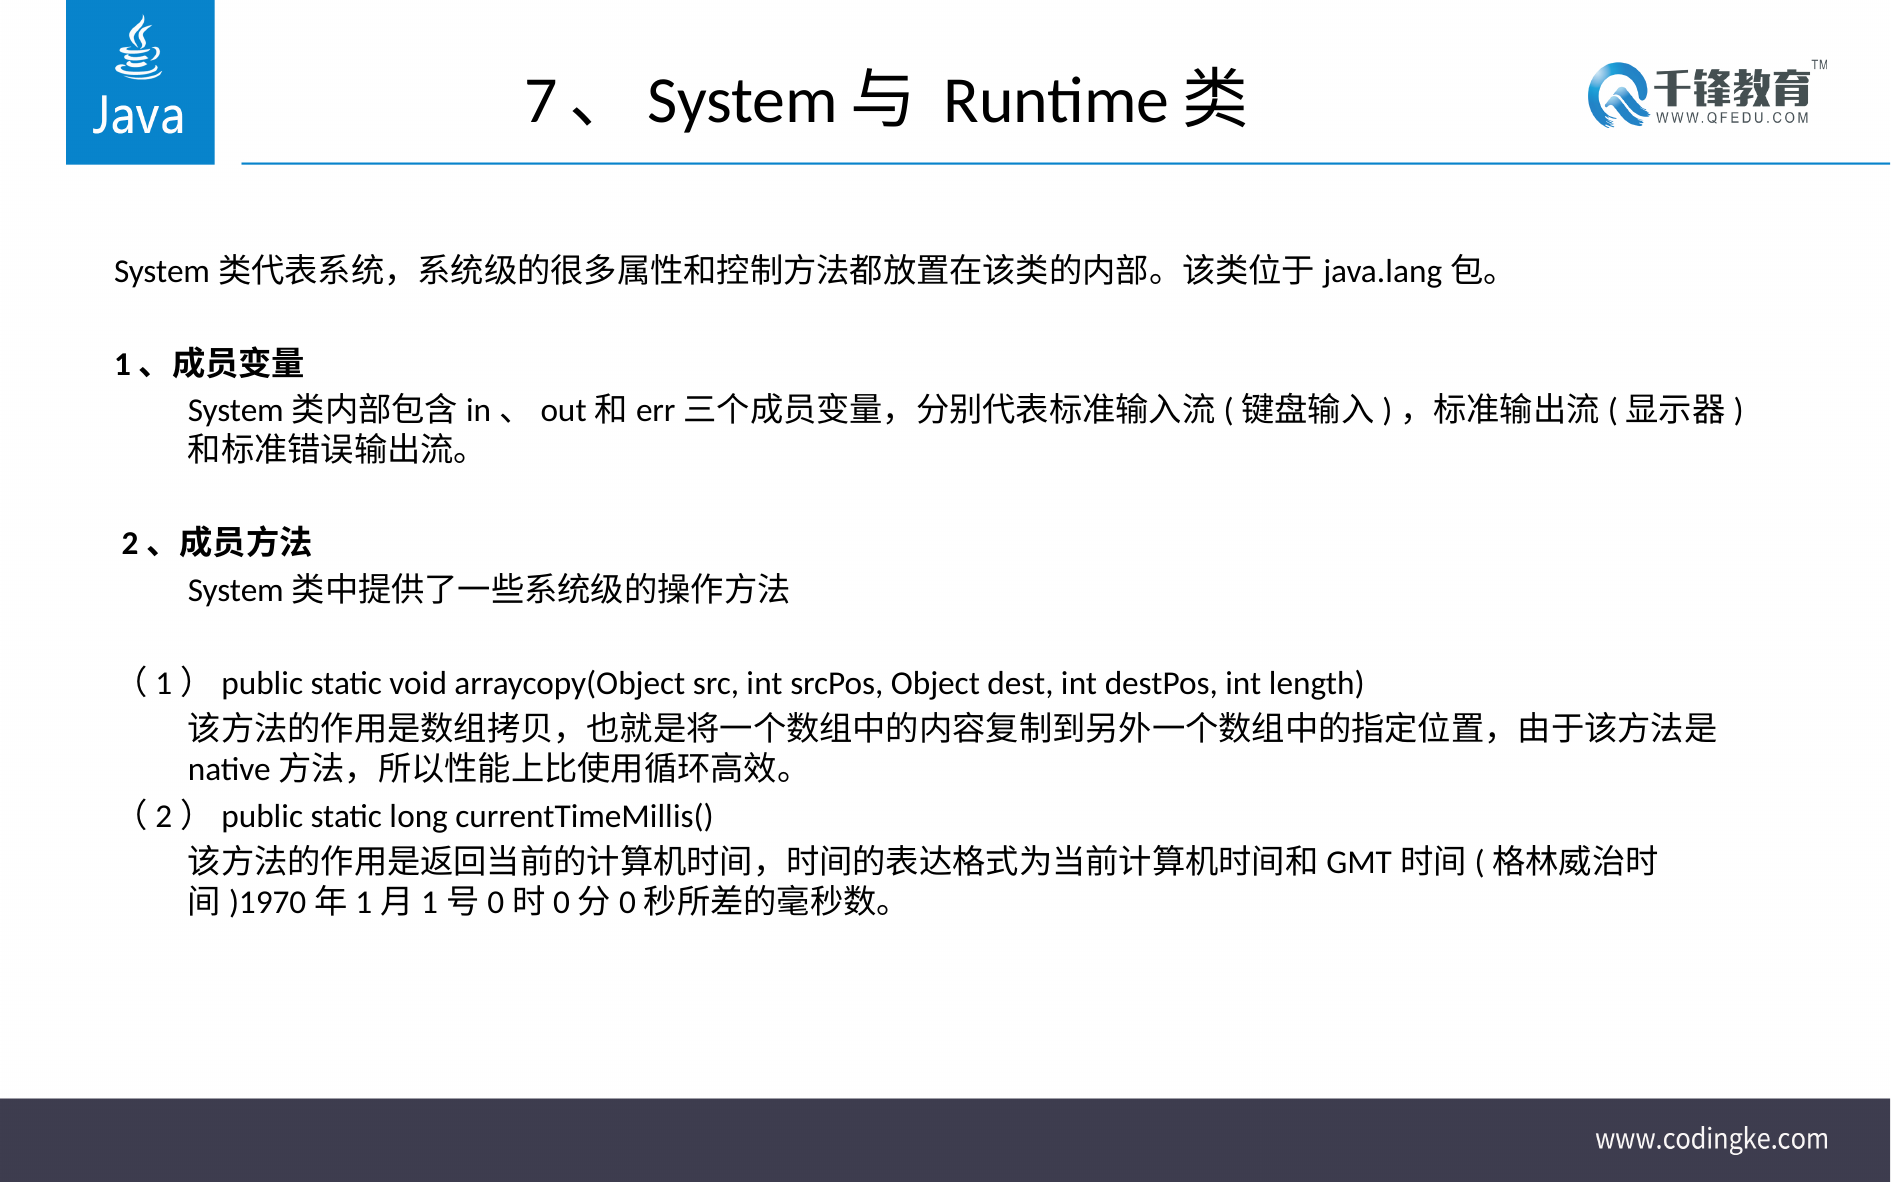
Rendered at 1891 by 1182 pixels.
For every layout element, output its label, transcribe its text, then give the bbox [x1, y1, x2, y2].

title 7、System与 Runtime类 [236, 47, 1536, 147]
picture [0, 0, 1891, 1182]
list System类代表系统，系统级的很多属性和控制方法都放置在该类的内部。该类位于java.lang包。 1、成员变量 System类内部包含in、out和err三个成员变量，分别代表标准输入流(键盘输入)，标准输出流(显示器)和标准错误输出流。 2、成员方法 System类中提供了一些系统级的操作方法 （1）public static void arraycopy(Object src, int srcPos, Object dest, int destPos, int length) 该方法的作用是数组拷贝，也就是将一个数组中的内容复制到另外一个数组中的指定位置，由于该方法是native方法，所以性能上比使用循环高效。 （2）public static long currentTimeMillis() 该方法的作用是返回当前的计算机时间，时间的表达格式为当前计算机时间和GMT时间(格林威治时间)1970年1月1号0时0分0秒所差的毫秒数。 [94, 239, 1796, 1036]
